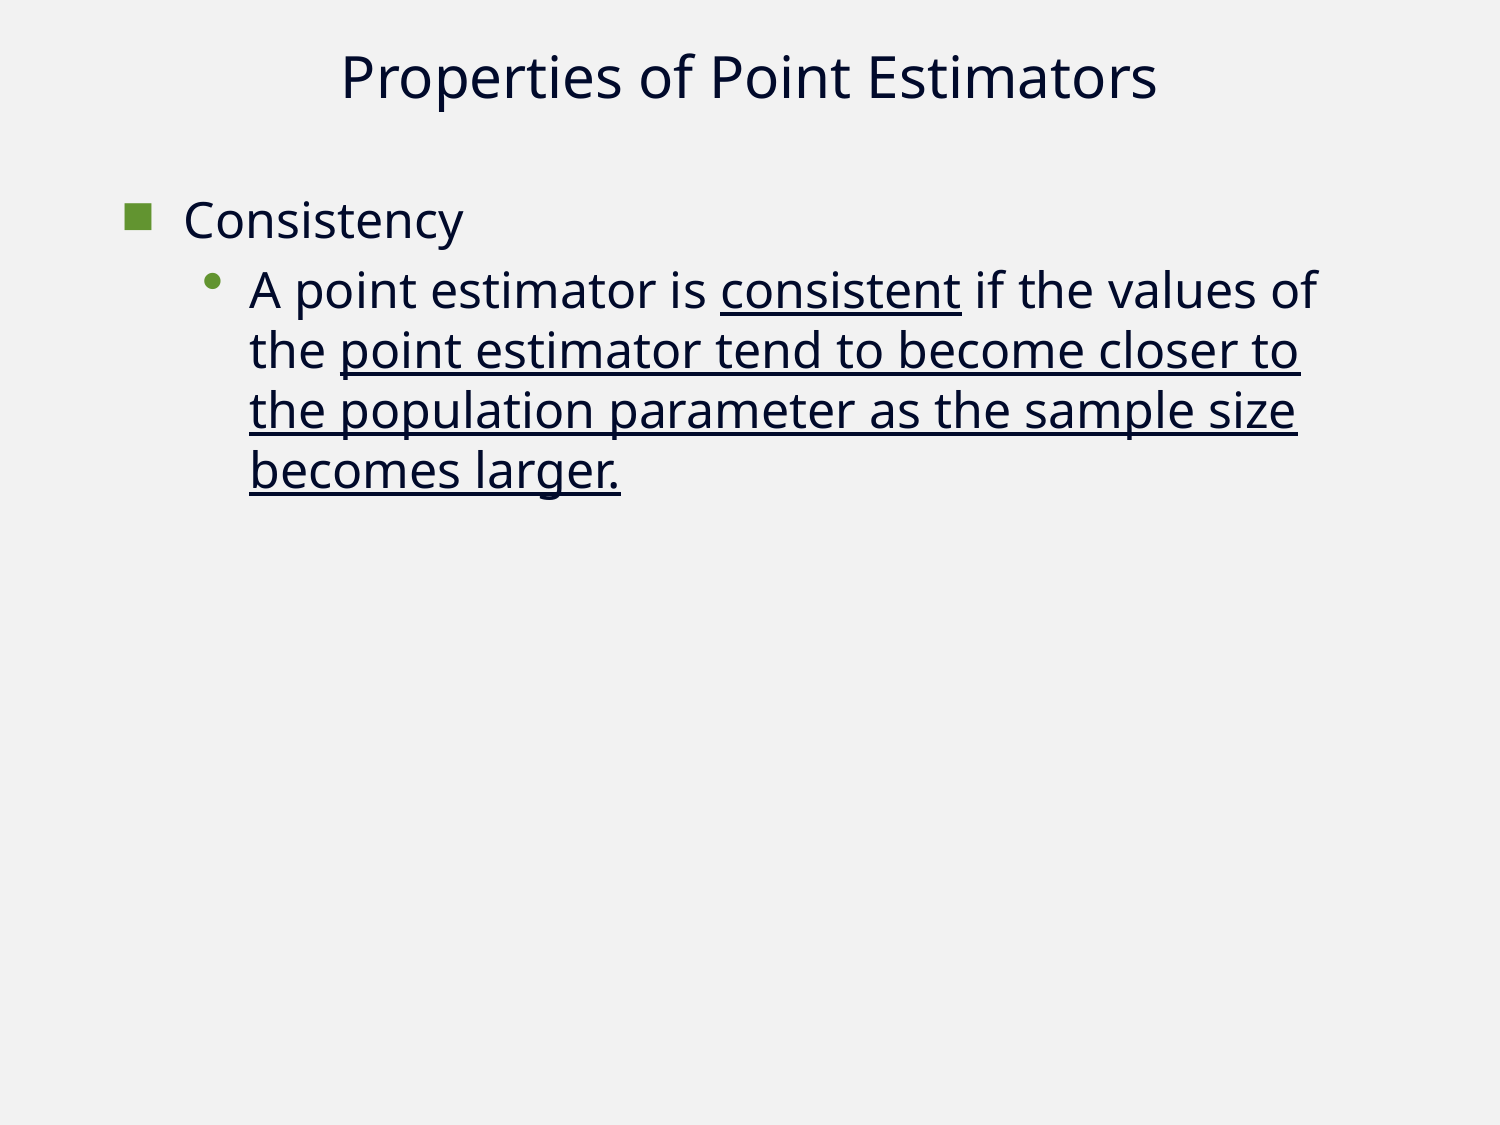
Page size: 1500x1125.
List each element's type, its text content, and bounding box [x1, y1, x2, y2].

list Consistency A point estimator is consistent if the values of the point estimator tend to become closer to the population parameter as the sample size becomes larger. [112, 180, 1389, 944]
title Properties of Point Estimators [111, 8, 1388, 143]
